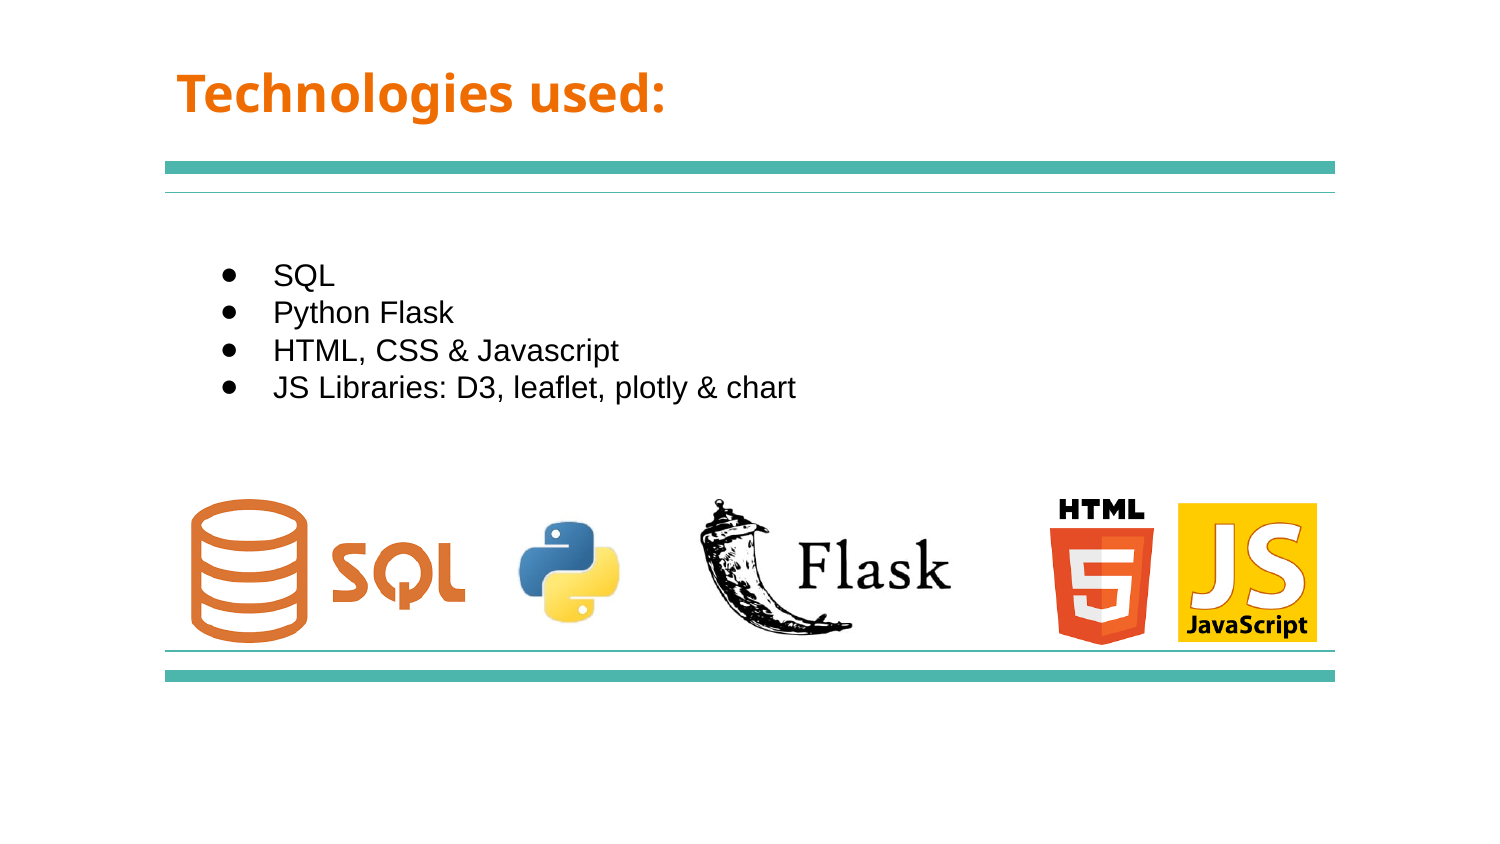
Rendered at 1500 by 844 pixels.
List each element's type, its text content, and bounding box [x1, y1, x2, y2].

picture [1028, 498, 1320, 645]
picture [171, 498, 485, 645]
text_box SQL Python Flask HTML, CSS & Javascript JS Libraries: D3, leaflet, plotly & chart [183, 240, 1073, 420]
title Technologies used: [161, 26, 830, 138]
picture [499, 498, 961, 645]
